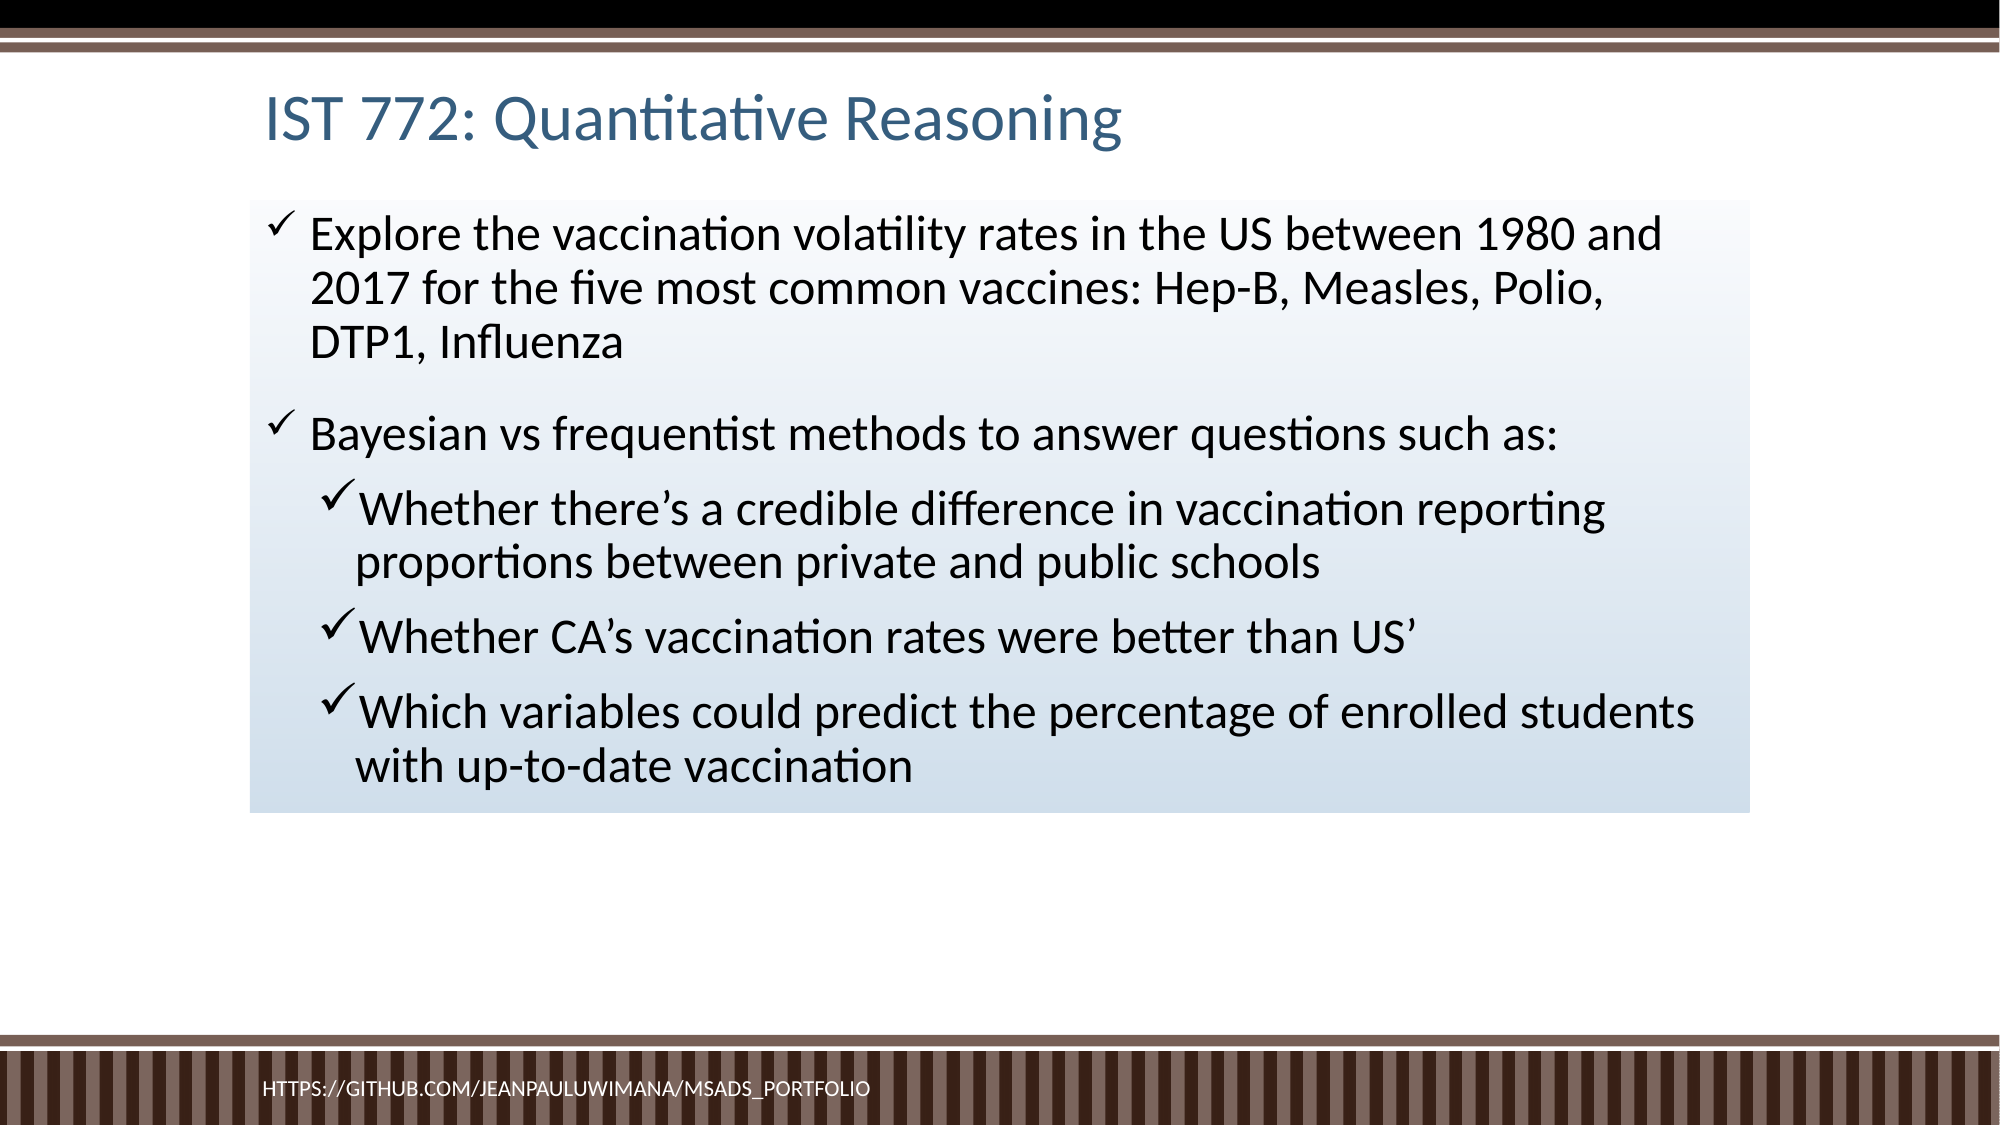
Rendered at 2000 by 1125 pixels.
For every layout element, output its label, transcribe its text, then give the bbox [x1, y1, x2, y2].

list Explore the vaccination volatility rates in the US between 1980 and 2017 for the five most common vaccines: Hep-B, Measles, Polio, DTP1, Influenza Bayesian vs frequentist methods to answer questions such as: Whether there’s a credible difference in vaccination reporting proportions between private and public schools Whether CA’s vaccination rates were better than US’ Which variables could predict the percentage of enrolled students with up-to-date vaccination [249, 200, 1750, 813]
title IST 772: Quantitative Reasoning [249, 37, 1750, 163]
footer https://github.com/JeanPaulUwimana/MSADS_Portfolio [247, 1069, 1242, 1107]
